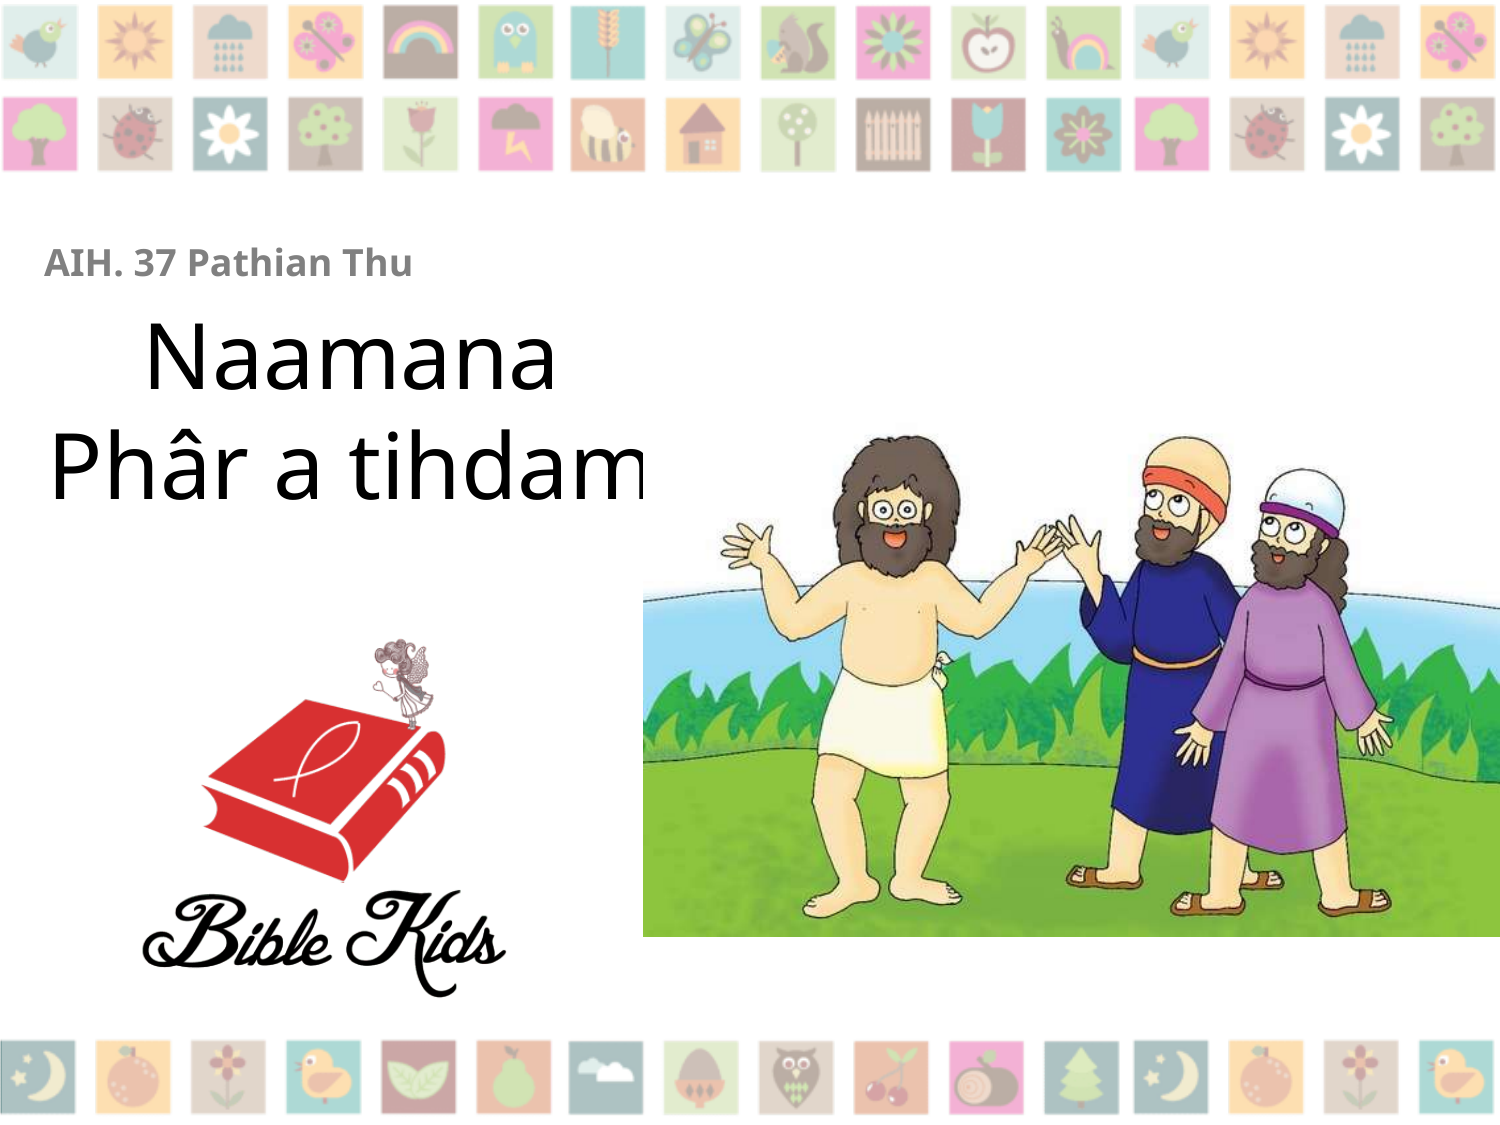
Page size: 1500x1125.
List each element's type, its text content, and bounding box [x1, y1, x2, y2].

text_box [0, 3, 1500, 181]
picture [117, 600, 544, 1027]
text_box AIH. 37 Pathian Thu [29, 231, 585, 290]
picture [643, 328, 1500, 937]
text_box Naamana Phâr a tihdam [29, 290, 675, 526]
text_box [0, 1028, 1500, 1118]
